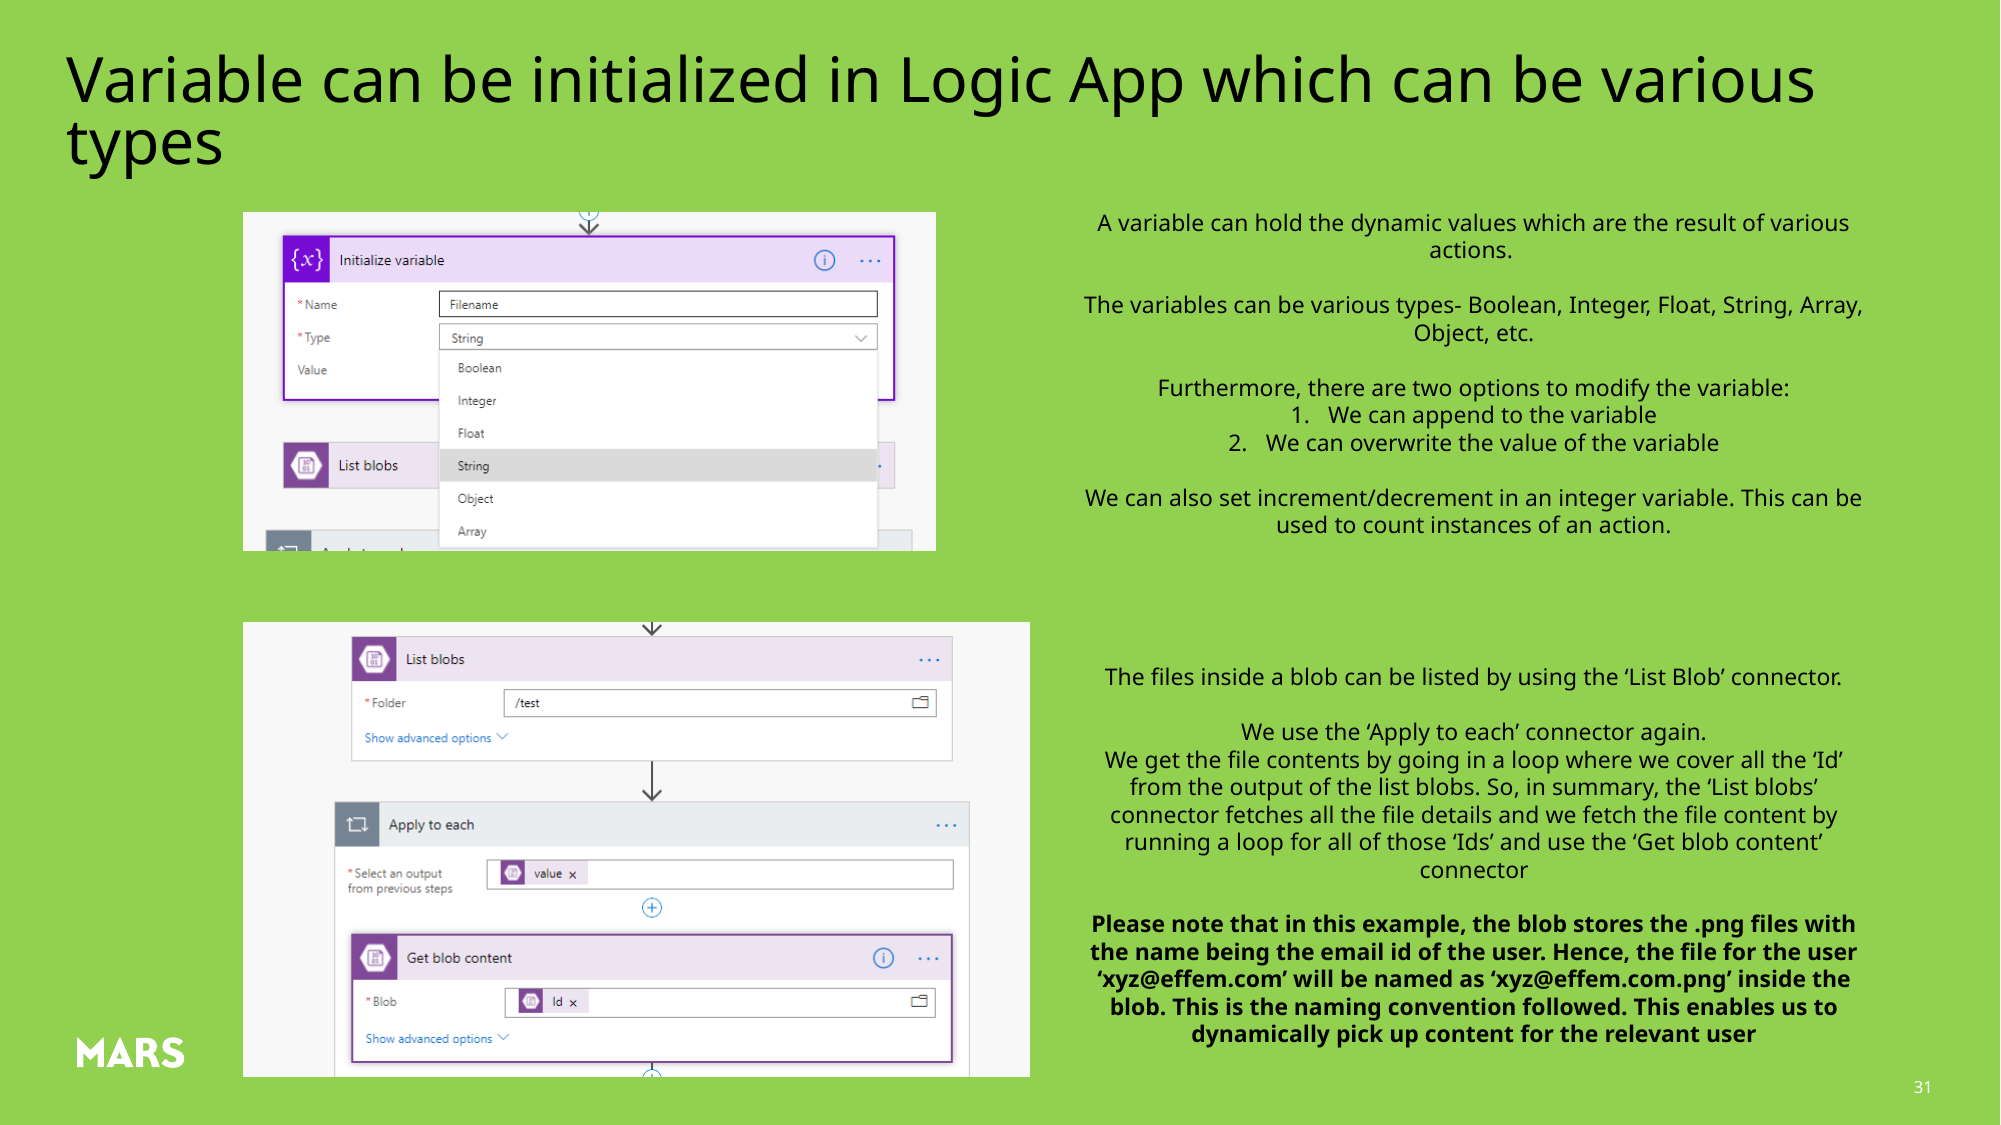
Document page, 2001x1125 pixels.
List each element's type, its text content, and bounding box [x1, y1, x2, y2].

slide_number 31 [1807, 1076, 1933, 1107]
text_box A variable can hold the dynamic values which are the result of various actions. The variables can be various types- Boolean, Integer, Float, String, Array, Object, etc. Furthermore, there are two options to modify the variable: We can append to the variable We can overwrite the value of the variable We can also set increment/decrement in an integer variable. This can be used to count instances of an action. [1078, 208, 1871, 563]
picture [243, 212, 936, 551]
title Variable can be initialized in Logic App which can be various types [66, 52, 1933, 195]
text_box The files inside a blob can be listed by using the ‘List Blob’ connector. We use the ‘Apply to each’ connector again. We get the file contents by going in a loop where we cover all the ‘Id’ from the output of the list blobs. So, in summary, the ‘List blobs’ connector fetches all the file details and we fetch the file content by running a loop for all of those ‘Ids’ and use the ‘Get blob content’ connector Please note that in this example, the blob stores the .png files with the name being the email id of the user. Hence, the file for the user ‘xyz@effem.com’ will be named as ‘xyz@effem.com.png’ inside the blob. This is the naming convention followed. This enables us to dynamically pick up content for the relevant user [1078, 662, 1871, 1017]
picture [243, 622, 1030, 1077]
